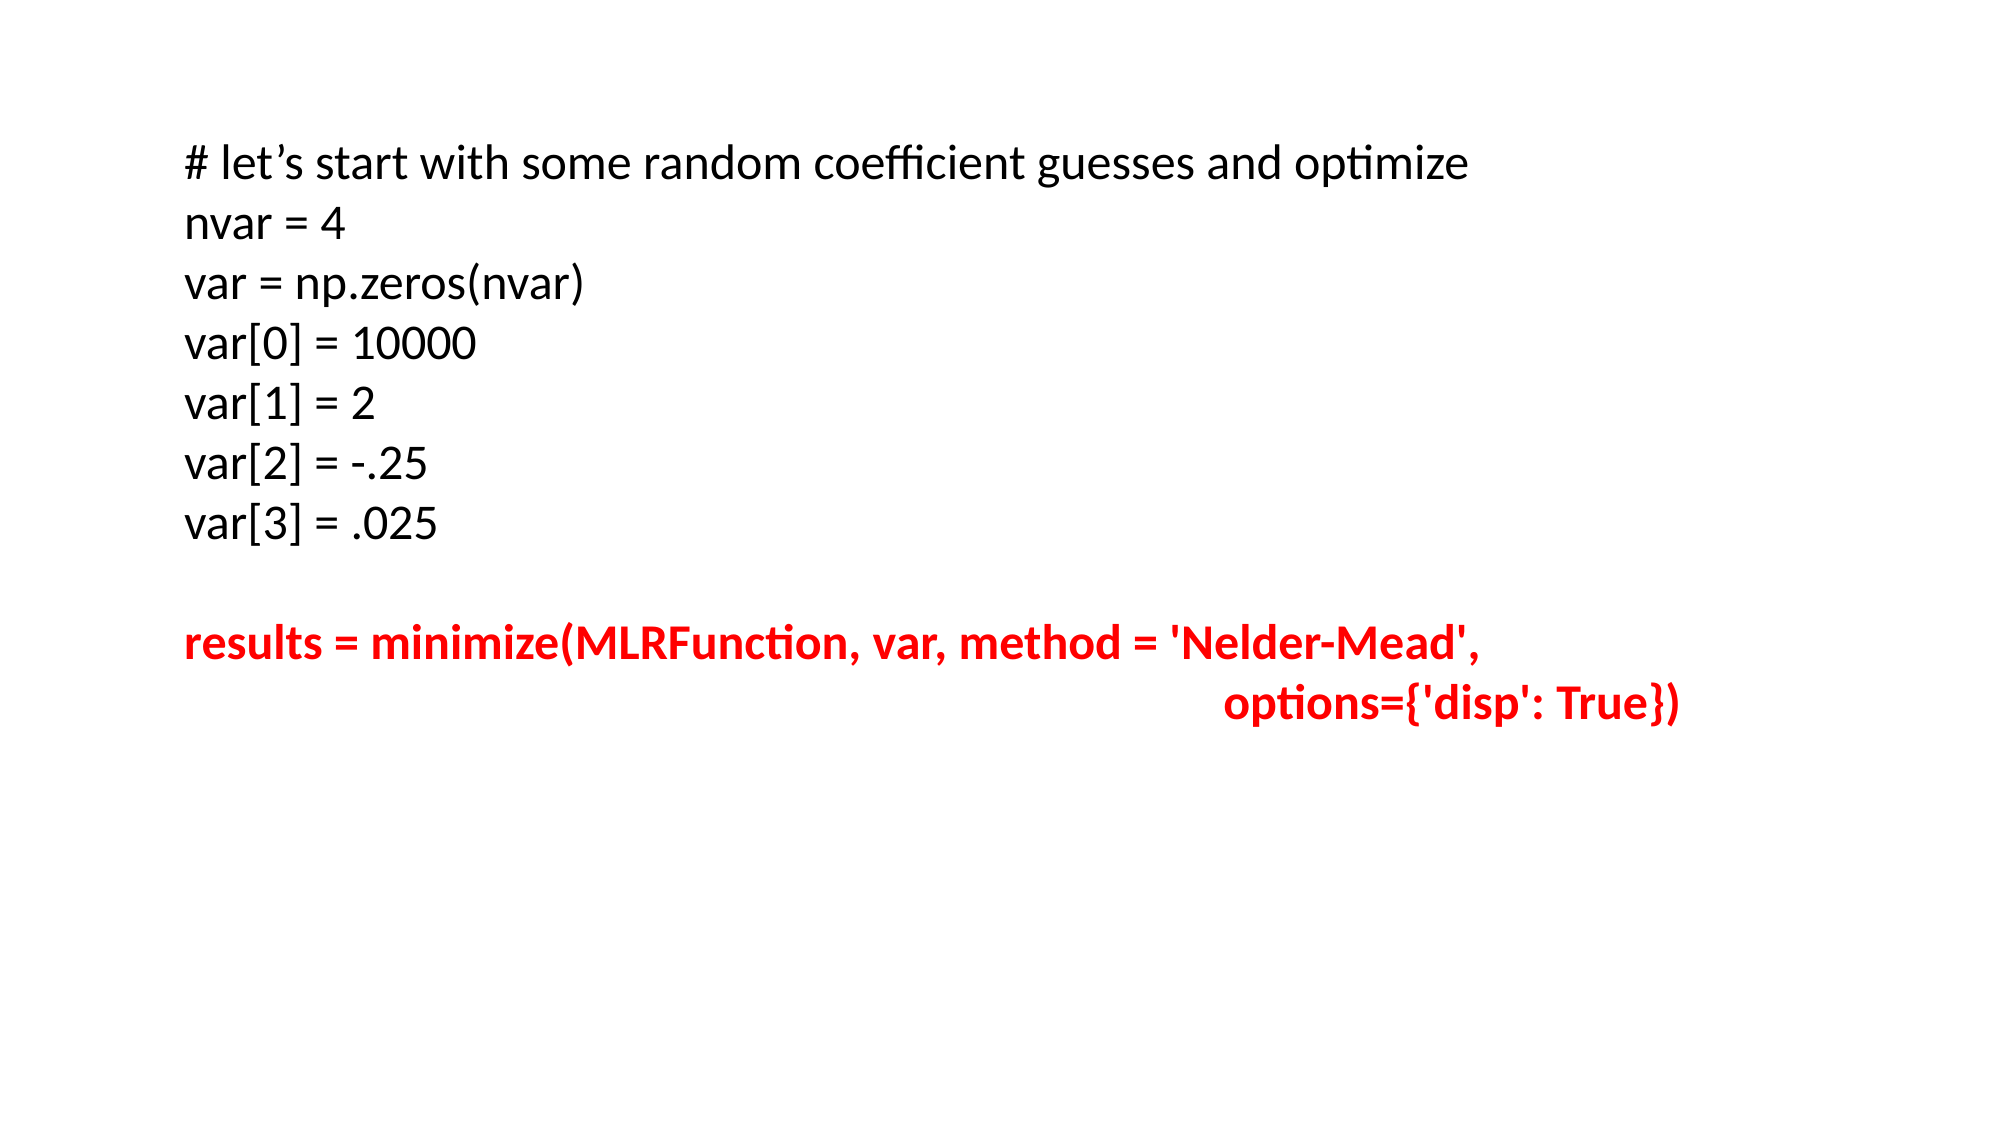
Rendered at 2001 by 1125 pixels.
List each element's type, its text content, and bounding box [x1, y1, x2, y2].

text_box # let’s start with some random coefficient guesses and optimize nvar = 4 var = np.zeros(nvar) var[0] = 10000 var[1] = 2 var[2] = -.25 var[3] = .025 results = minimize(MLRFunction, var, method = 'Nelder-Mead', options={'disp': True}) [169, 121, 1830, 737]
